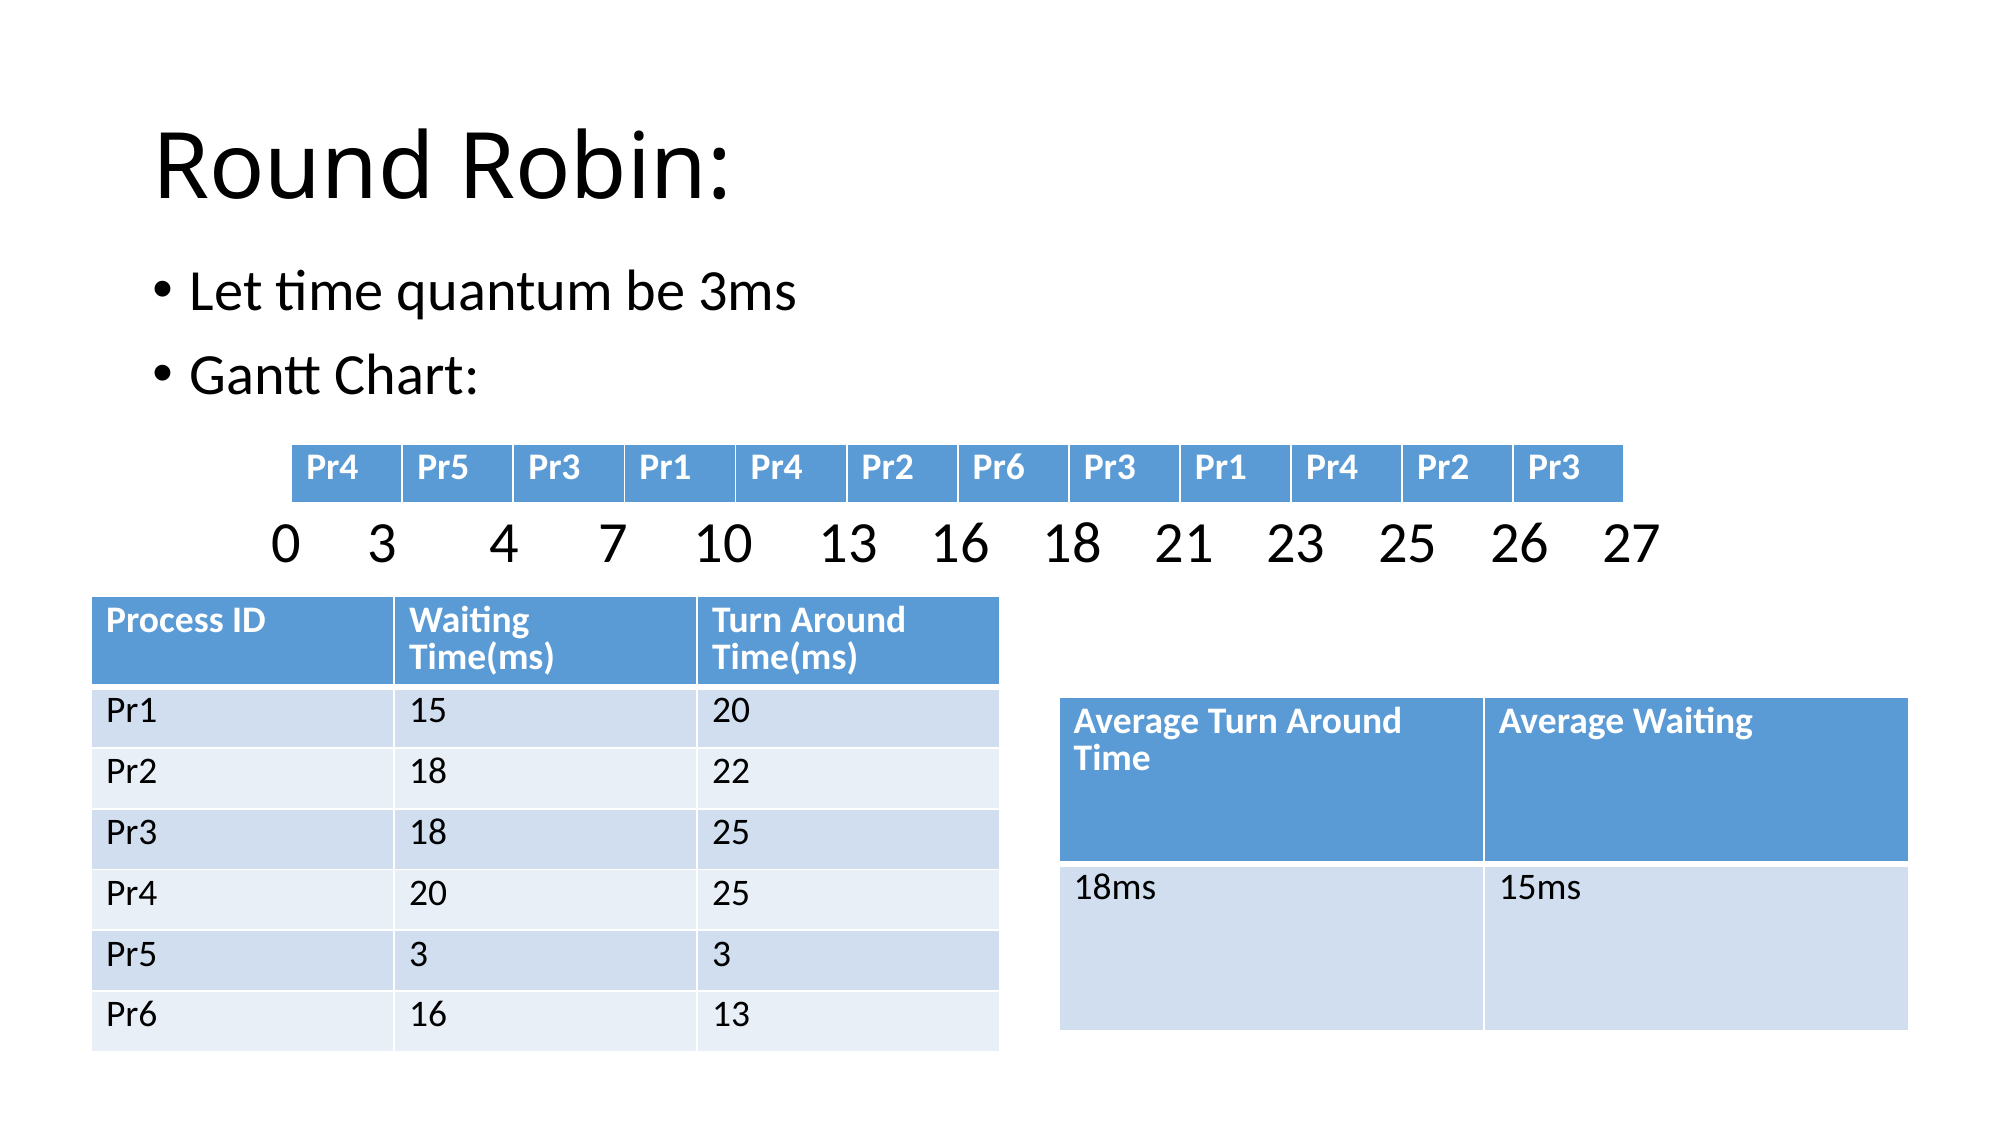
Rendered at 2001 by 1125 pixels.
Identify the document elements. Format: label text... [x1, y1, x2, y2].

table_header Pr6 [959, 445, 1068, 502]
table_header Pr2 [1403, 445, 1512, 502]
title Round Robin: [137, 59, 1863, 252]
table_header Pr3 [1514, 445, 1623, 502]
table_cell 18 [395, 749, 696, 808]
table_cell 20 [698, 690, 999, 747]
table_cell 18 [395, 810, 696, 869]
table_header Process ID [92, 597, 393, 684]
table_header Pr4 [1292, 445, 1401, 502]
table_cell 25 [698, 810, 999, 869]
table_header Pr4 [736, 445, 846, 502]
table_cell Pr3 [92, 810, 393, 869]
table_cell 13 [698, 992, 999, 1051]
table_header Pr1 [1181, 445, 1290, 502]
table_header Pr3 [1070, 445, 1179, 502]
table_header Turn Around Time(ms) [698, 597, 999, 684]
list Let time quantum be 3ms Gantt Chart: 0 3 4 7 10 13 16 18 21 23 25 26 27 [137, 252, 1863, 967]
table_cell 25 [698, 870, 999, 929]
table_cell 16 [395, 992, 696, 1051]
table_cell 15ms [1485, 867, 1908, 1030]
table_cell 20 [395, 870, 696, 929]
table_cell 22 [698, 749, 999, 808]
table_header Pr3 [514, 445, 624, 502]
table_cell Pr5 [92, 931, 393, 990]
table_cell Pr6 [92, 992, 393, 1051]
table_header Average Waiting [1485, 698, 1908, 861]
table_cell 3 [395, 931, 696, 990]
table_cell 18ms [1060, 867, 1483, 1030]
table_cell 15 [395, 690, 696, 747]
table_header Pr2 [848, 445, 957, 502]
table_header Pr4 [292, 445, 401, 502]
table_header Average Turn Around Time [1060, 698, 1483, 861]
table_cell Pr2 [92, 749, 393, 808]
table_header Waiting Time(ms) [395, 597, 696, 684]
table_cell Pr1 [92, 690, 393, 747]
table_header Pr1 [625, 445, 735, 502]
table_cell Pr4 [92, 870, 393, 929]
table_cell 3 [698, 931, 999, 990]
table_header Pr5 [403, 445, 512, 502]
